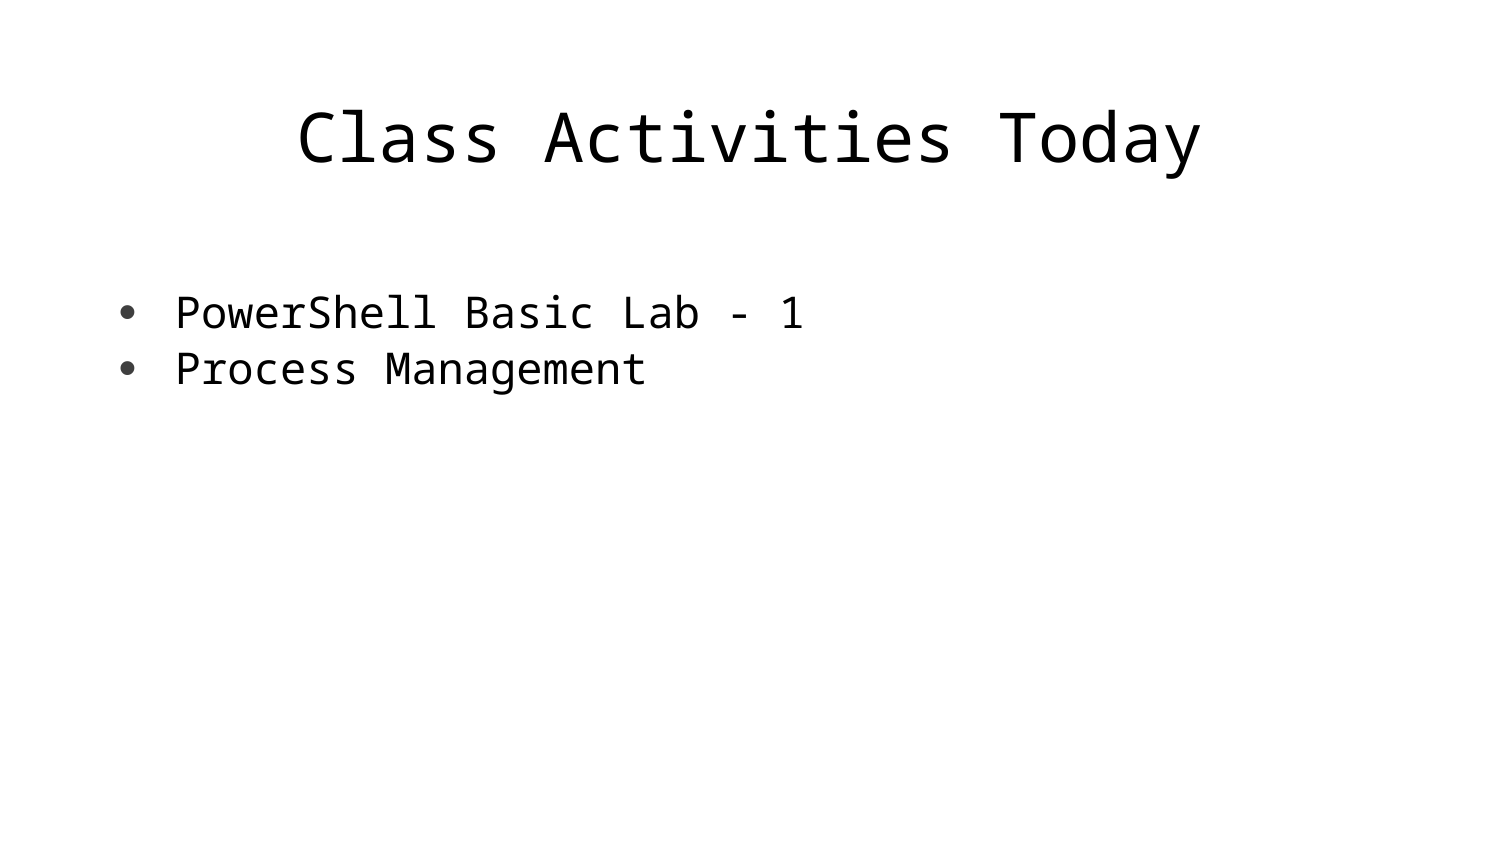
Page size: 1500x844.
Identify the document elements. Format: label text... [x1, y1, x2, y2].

title Class Activities Today [103, 44, 1397, 208]
list PowerShell Basic Lab - 1 Process Management [103, 224, 1397, 760]
